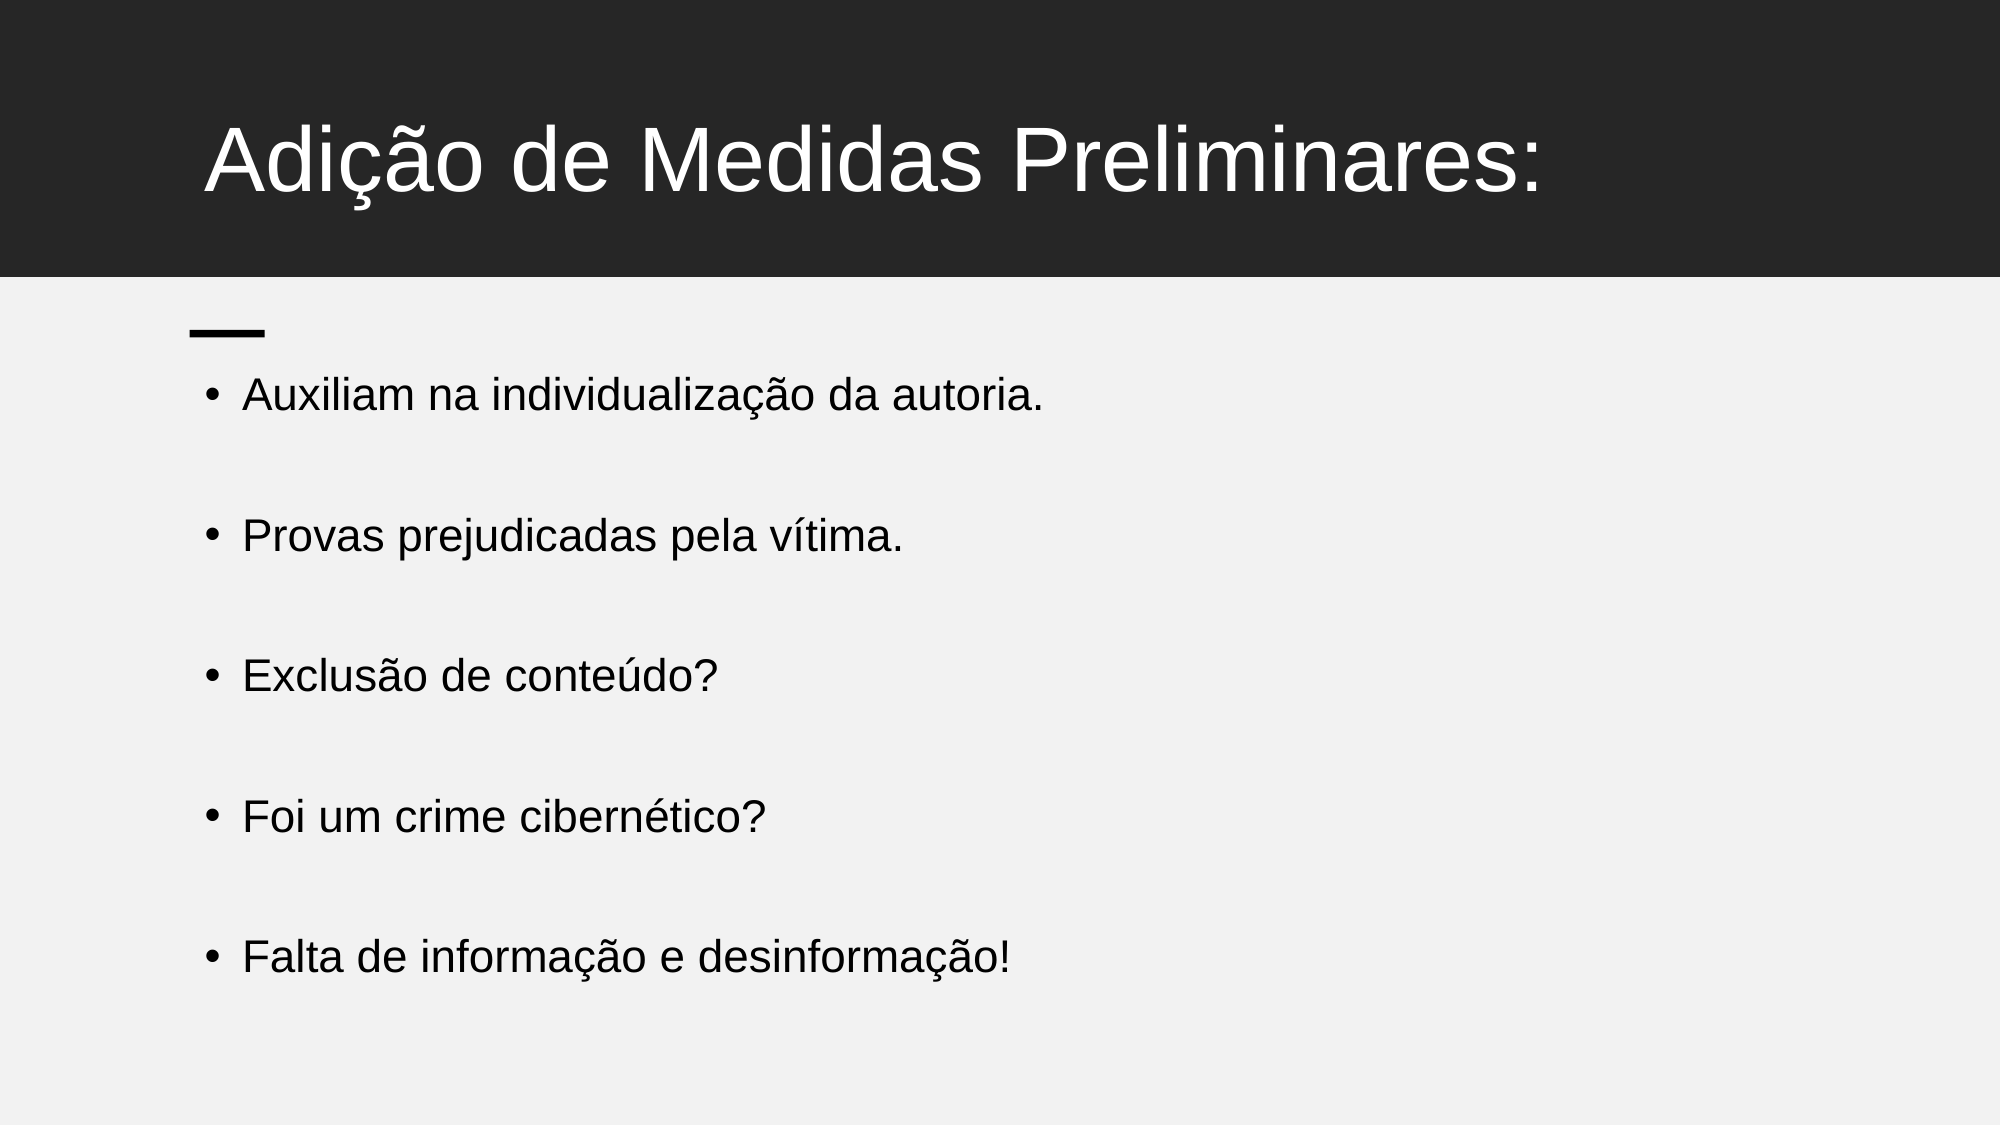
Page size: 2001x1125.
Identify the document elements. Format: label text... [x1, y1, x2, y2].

text_box [0, 275, 2000, 1125]
title Adição de Medidas Preliminares: [189, 104, 1812, 253]
text_box [0, 0, 2000, 275]
text_box [188, 328, 266, 339]
list Auxiliam na individualização da autoria. Provas prejudicadas pela vítima. Exclusão de conteúdo? Foi um crime cibernético? Falta de informação e desinformação! [189, 363, 1811, 1014]
